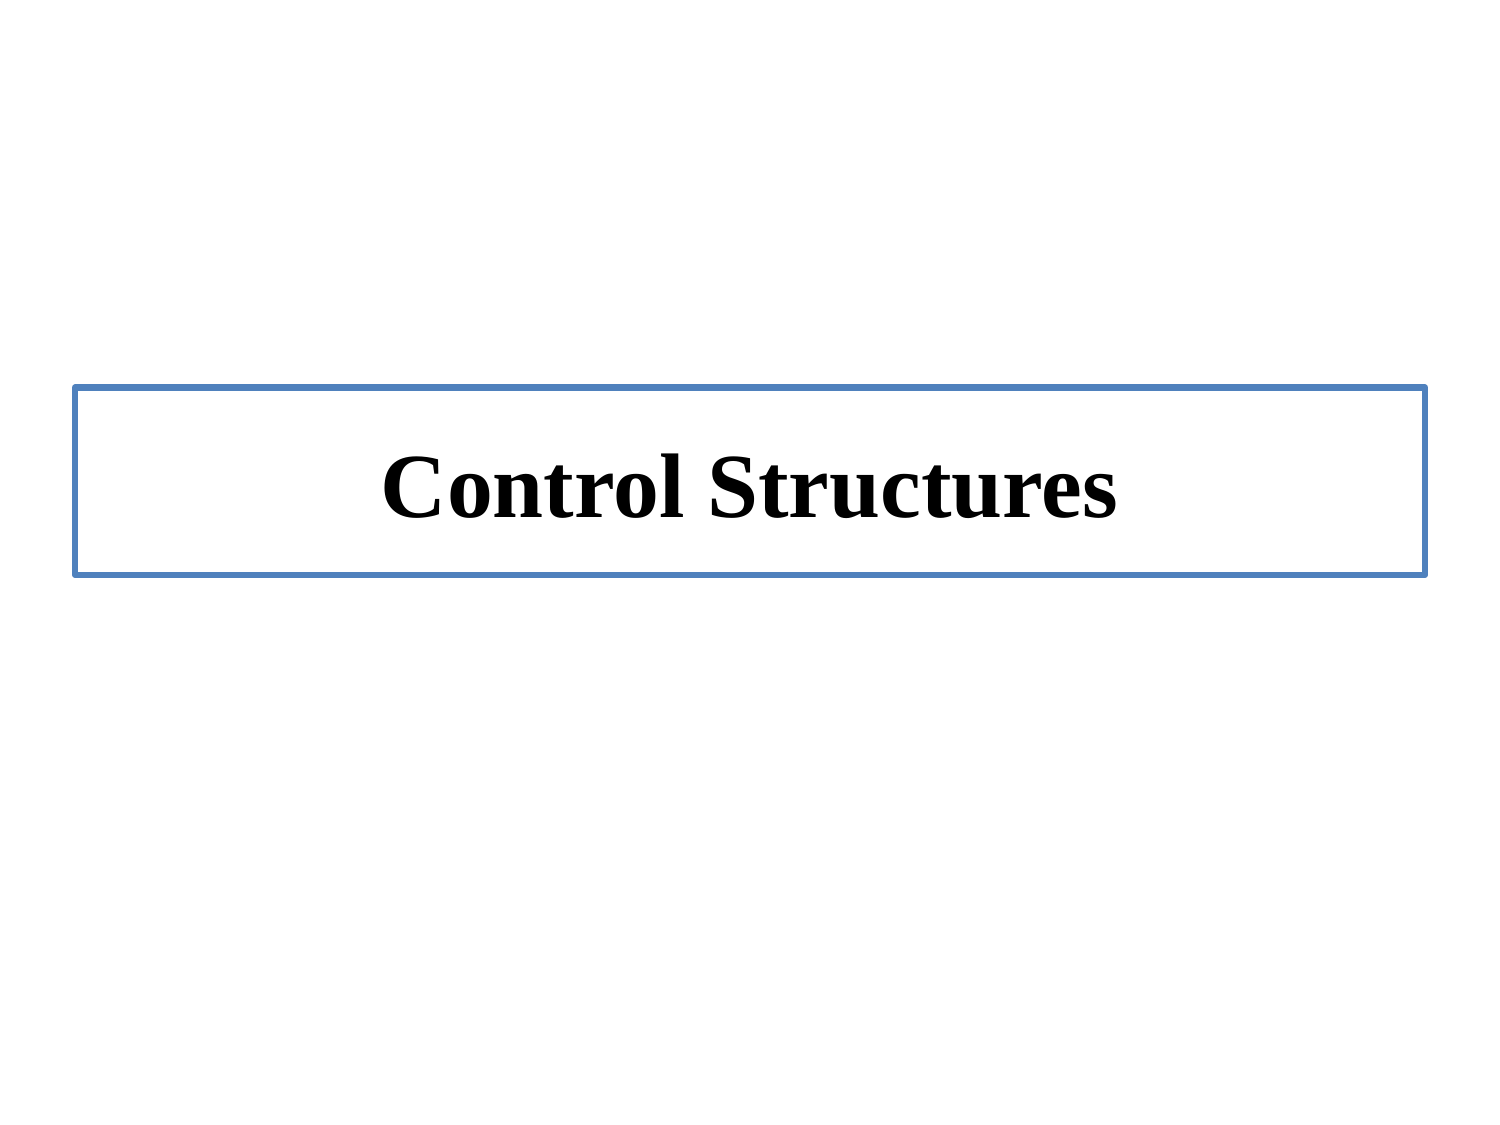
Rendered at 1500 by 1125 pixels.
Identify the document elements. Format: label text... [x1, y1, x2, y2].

title Control Structures [75, 387, 1425, 575]
